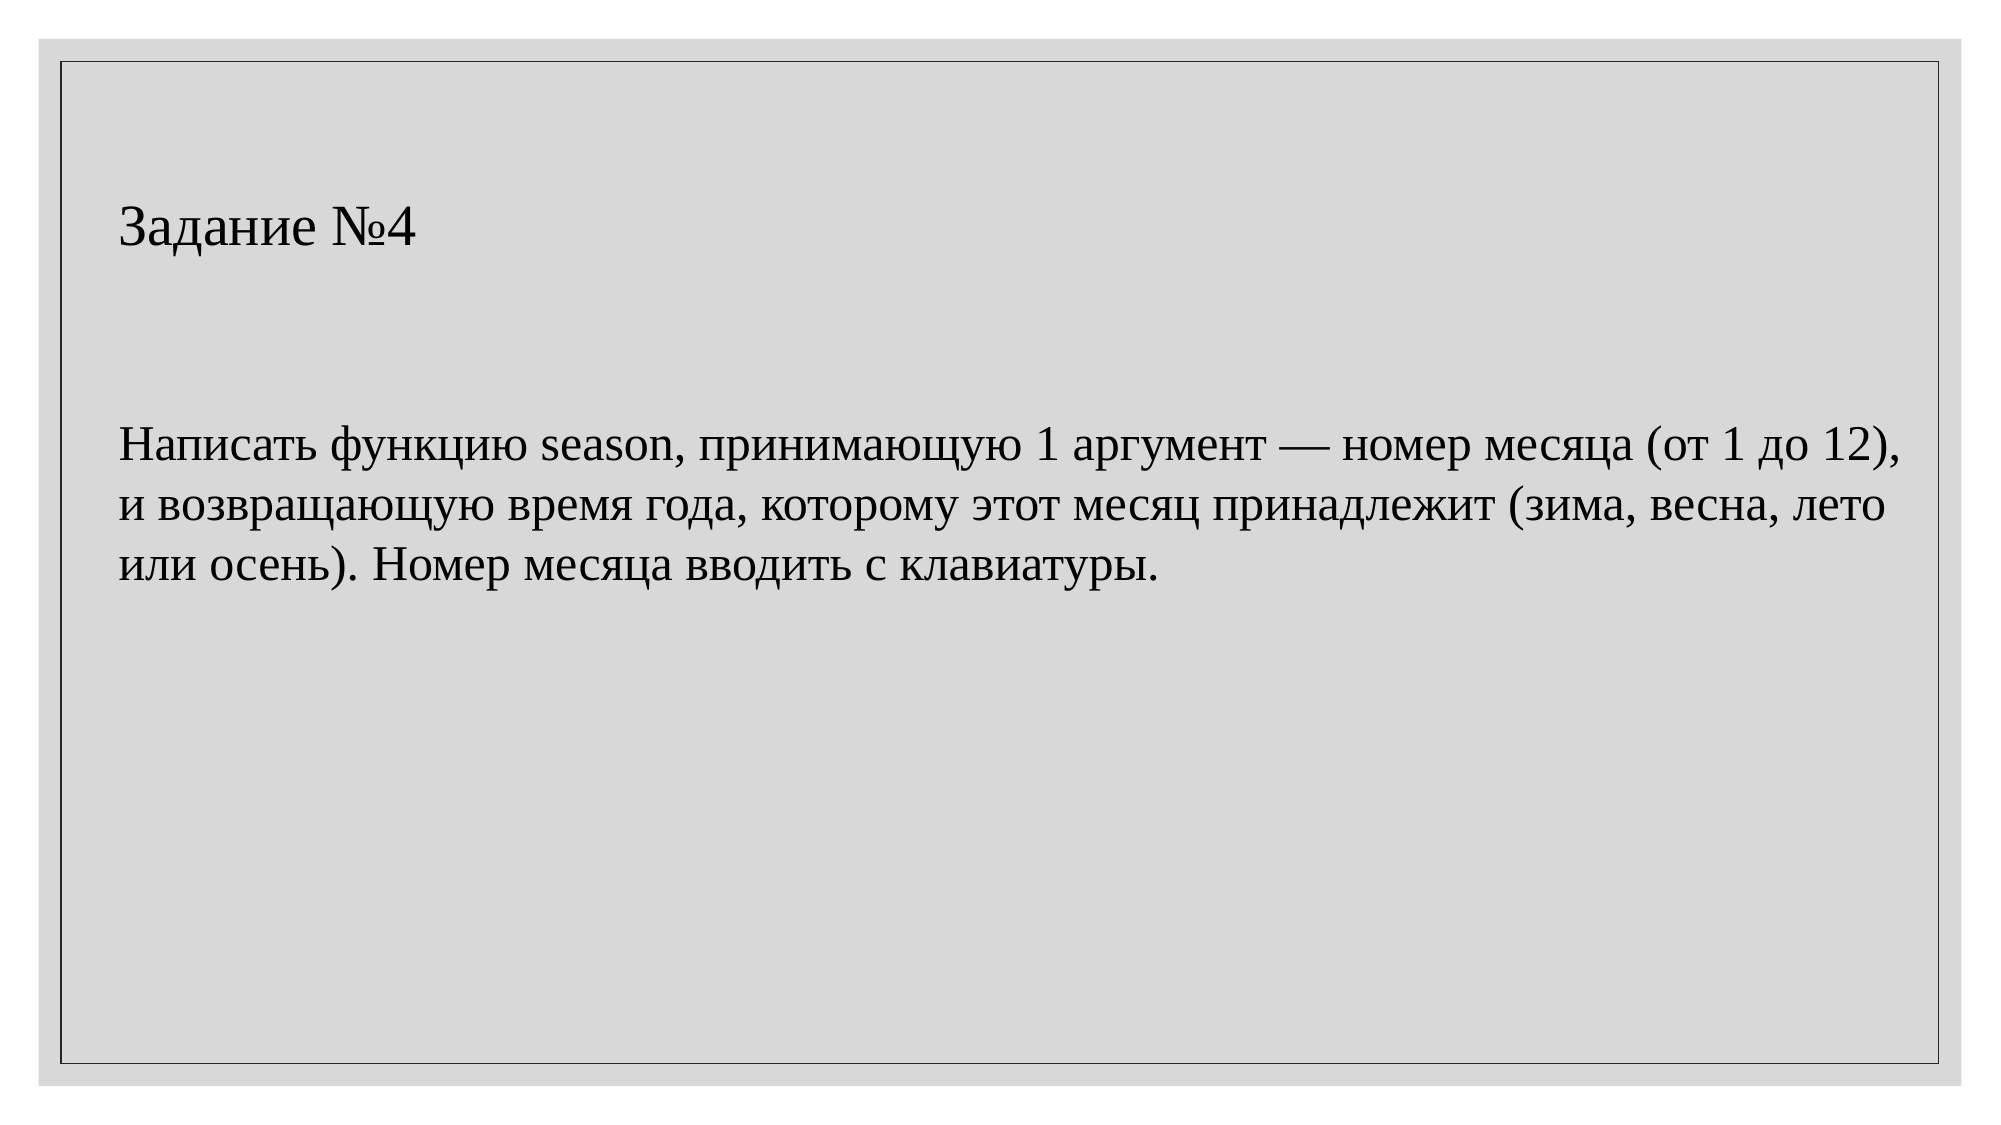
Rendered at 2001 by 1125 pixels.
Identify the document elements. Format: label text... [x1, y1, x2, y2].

text_box Задание №4 [103, 179, 1959, 265]
text_box Написать функцию season, принимающую 1 аргумент — номер месяца (от 1 до 12), и возвращающую время года, которому этот месяц принадлежит (зима, весна, лето или осень). Номер месяца вводить с клавиатуры. [103, 403, 1940, 598]
